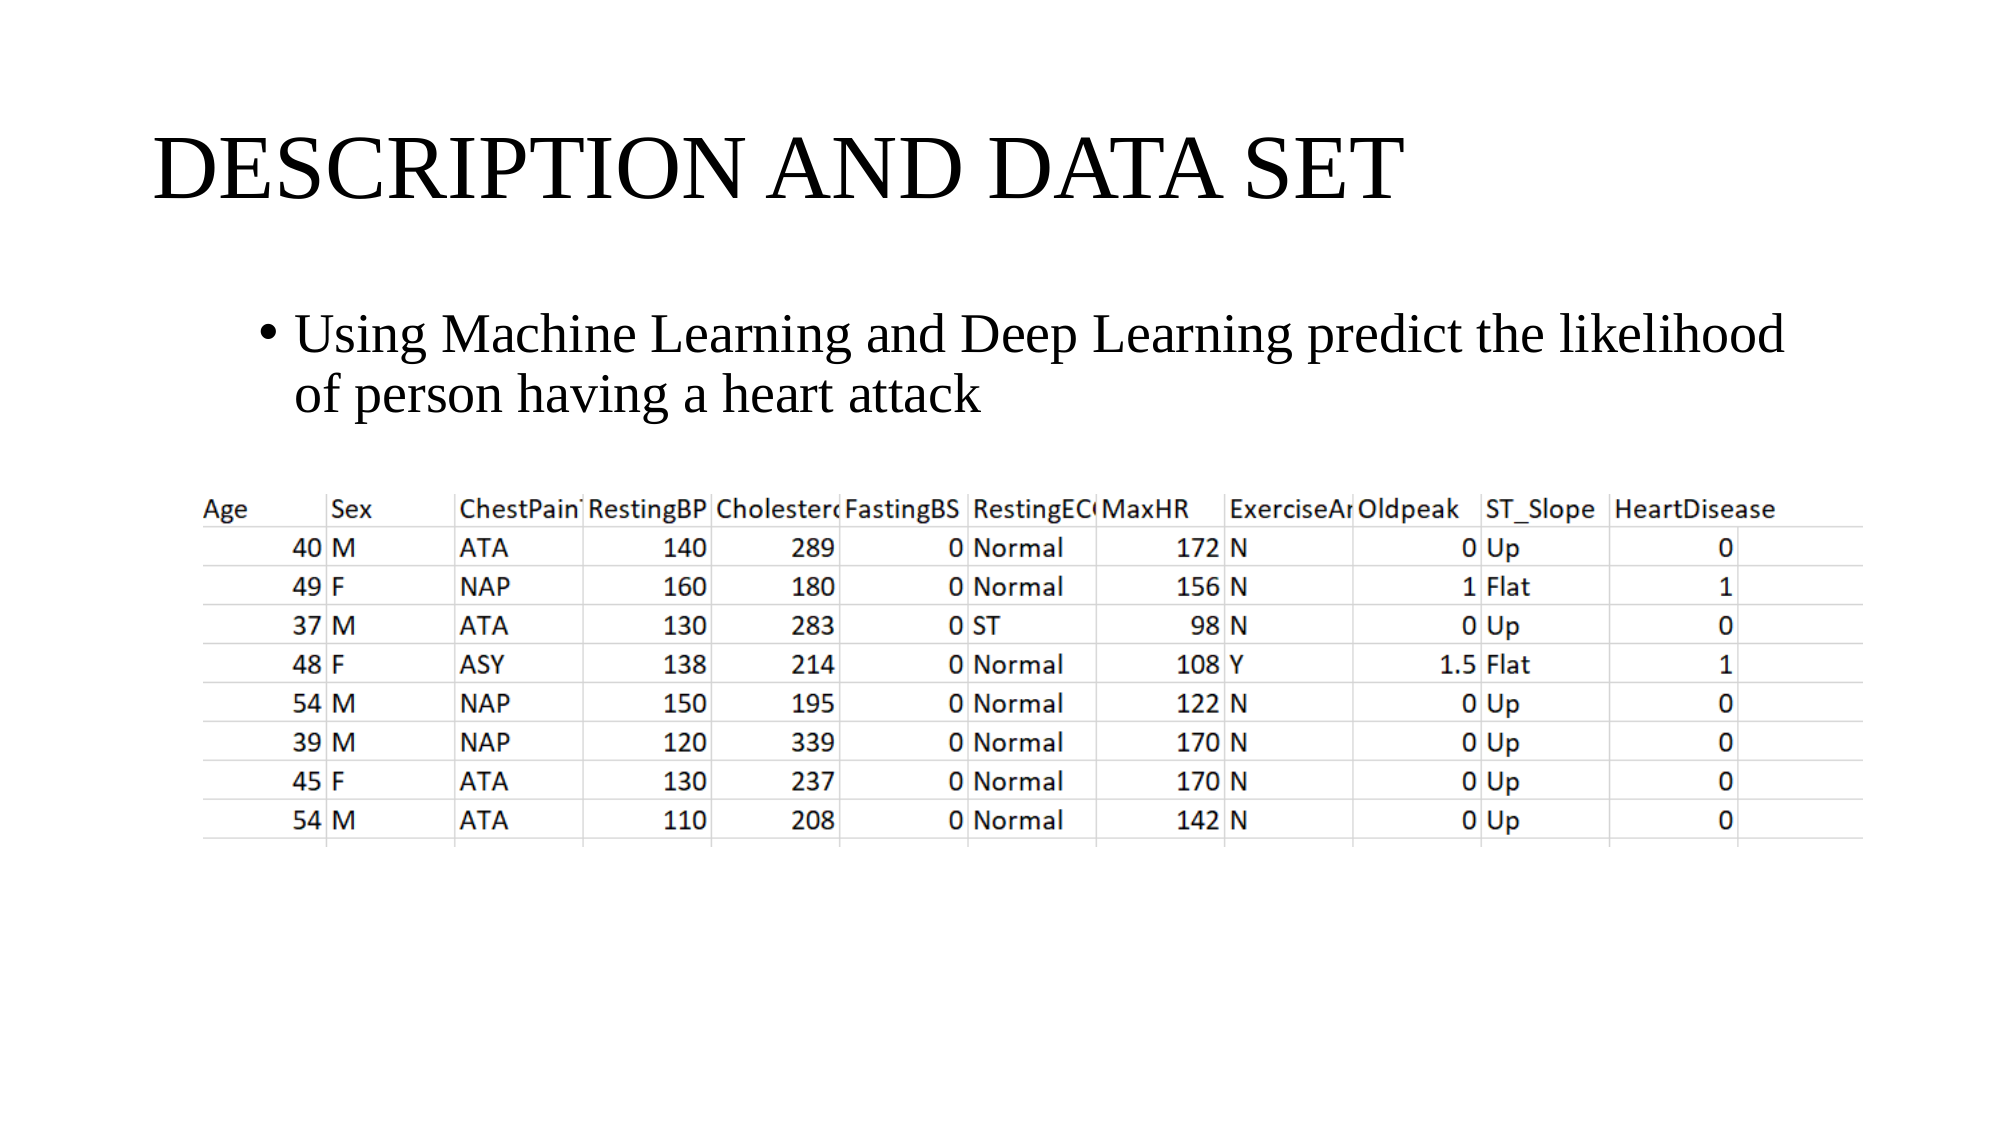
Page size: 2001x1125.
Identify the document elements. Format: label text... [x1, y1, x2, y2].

picture [203, 494, 1863, 847]
list Using Machine Learning and Deep Learning predict the likelihood of person having a heart attack [243, 296, 1837, 433]
title DESCRIPTION AND DATA SET [137, 59, 1863, 278]
